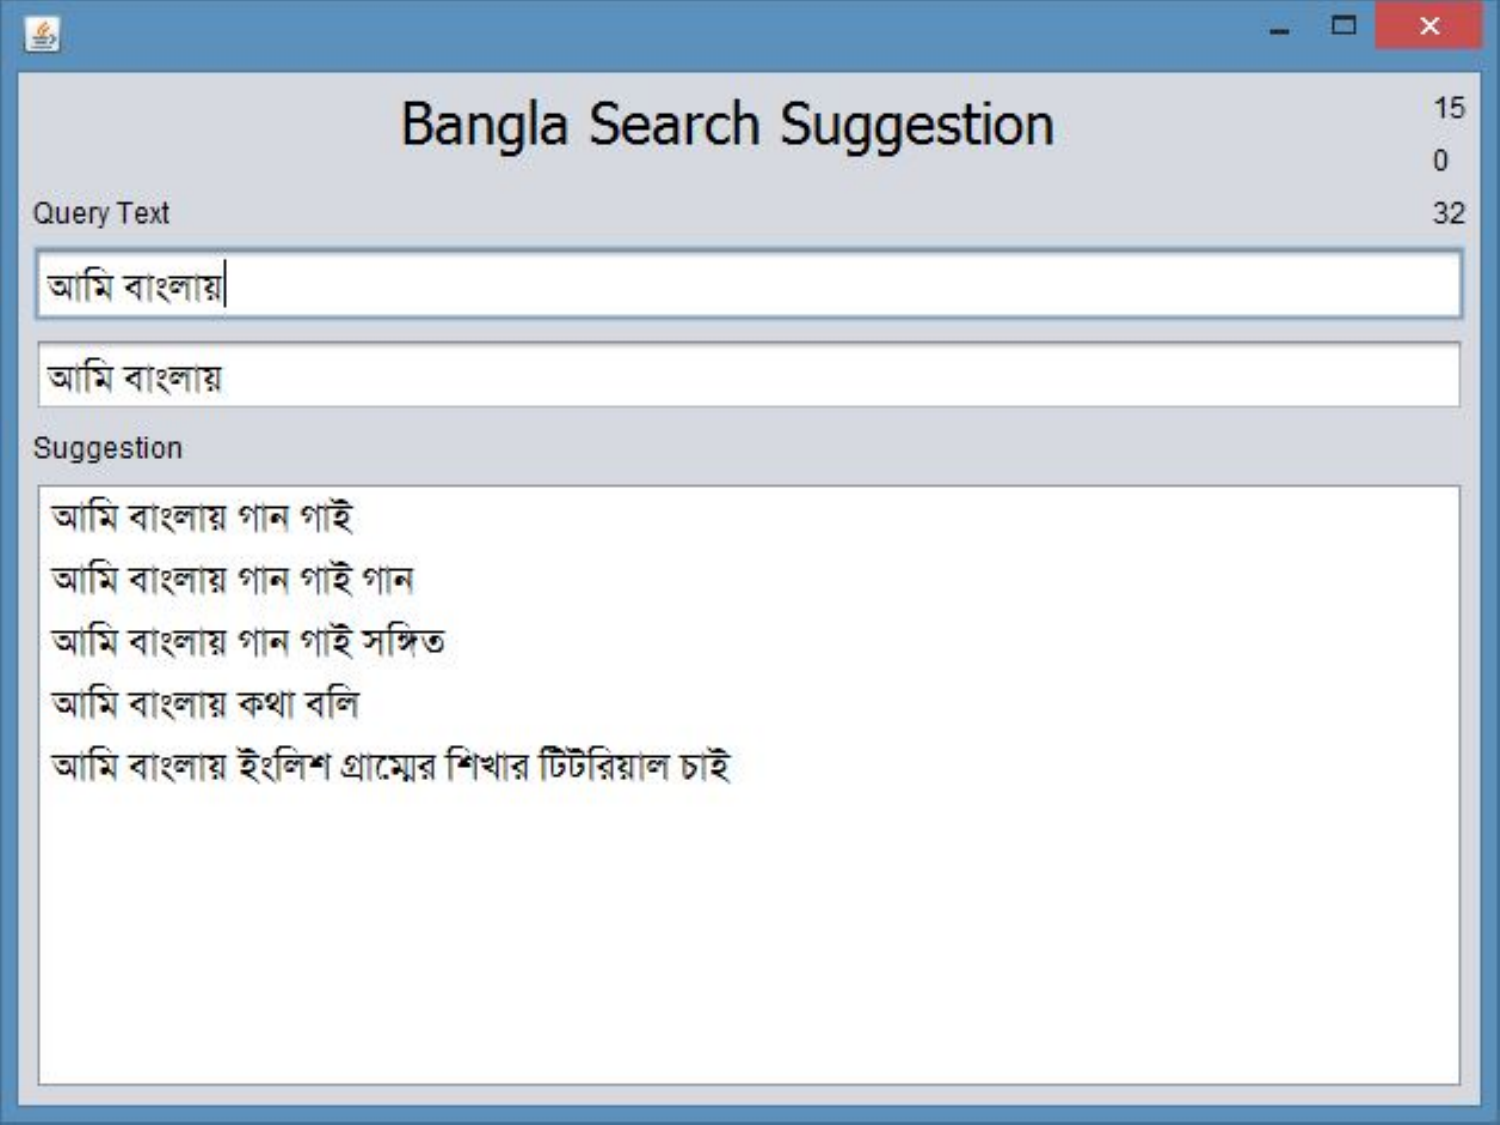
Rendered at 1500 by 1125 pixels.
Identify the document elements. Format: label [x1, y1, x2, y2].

list [0, 0, 1500, 1125]
